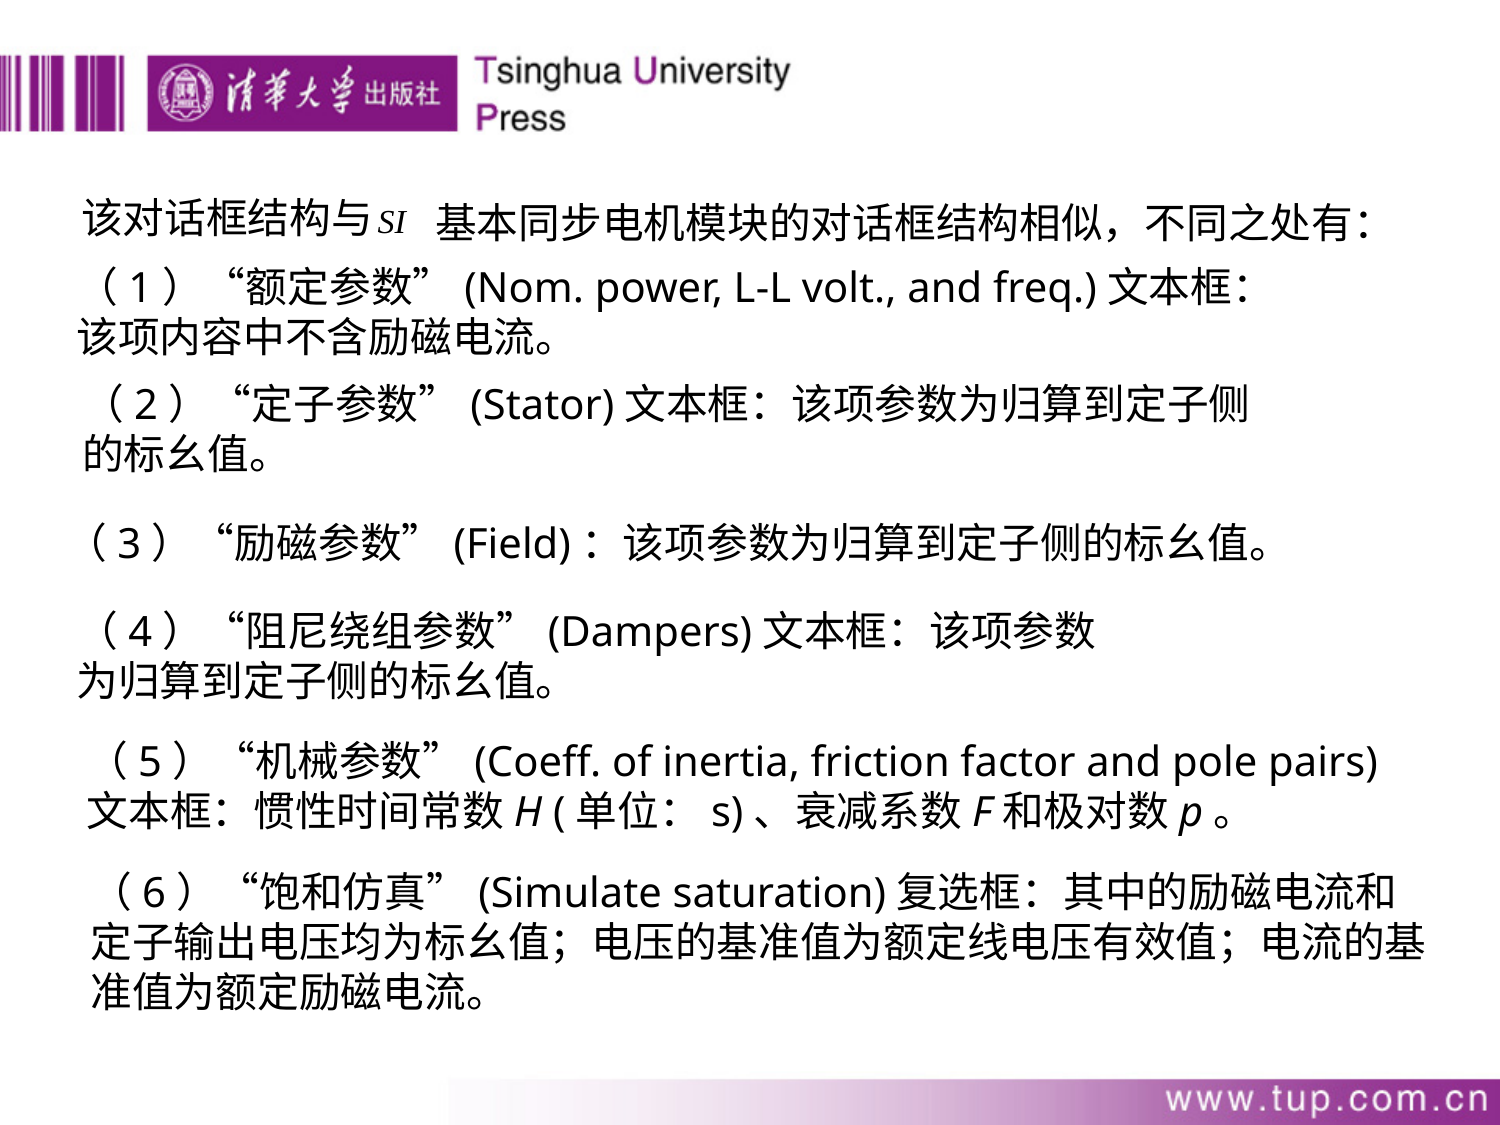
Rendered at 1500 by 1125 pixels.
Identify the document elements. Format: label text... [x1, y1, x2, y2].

text_box （3）“励磁参数”(Field)：该项参数为归算到定子侧的标幺值。 [50, 509, 1399, 575]
text_box 基本同步电机模块的对话框结构相似，不同之处有： [414, 189, 1416, 255]
text_box （1）“额定参数”(Nom. power, L-L volt., and freq.)文本框： 该项内容中不含励磁电流。 [61, 253, 1388, 369]
text_box （5）“机械参数”(Coeff. of inertia, friction factor and pole pairs)文本框：惯性时间常数H (单位：s)、衰减系数F和极对数p。 [71, 727, 1399, 843]
text_box 该对话框结构与 [66, 184, 389, 250]
text_box （2）“定子参数”(Stator)文本框：该项参数为归算到定子侧的标幺值。 [67, 370, 1297, 485]
picture [0, 34, 1500, 149]
text_box （6）“饱和仿真”(Simulate saturation)复选框：其中的励磁电流和定子输出电压均为标幺值；电压的基准值为额定线电压有效值；电流的基准值为额定励磁电流。 [75, 858, 1447, 1024]
picture [0, 1059, 1500, 1125]
text_box （4）“阻尼绕组参数”(Dampers)文本框：该项参数为归算到定子侧的标幺值。 [61, 597, 1119, 713]
picture [371, 202, 415, 243]
